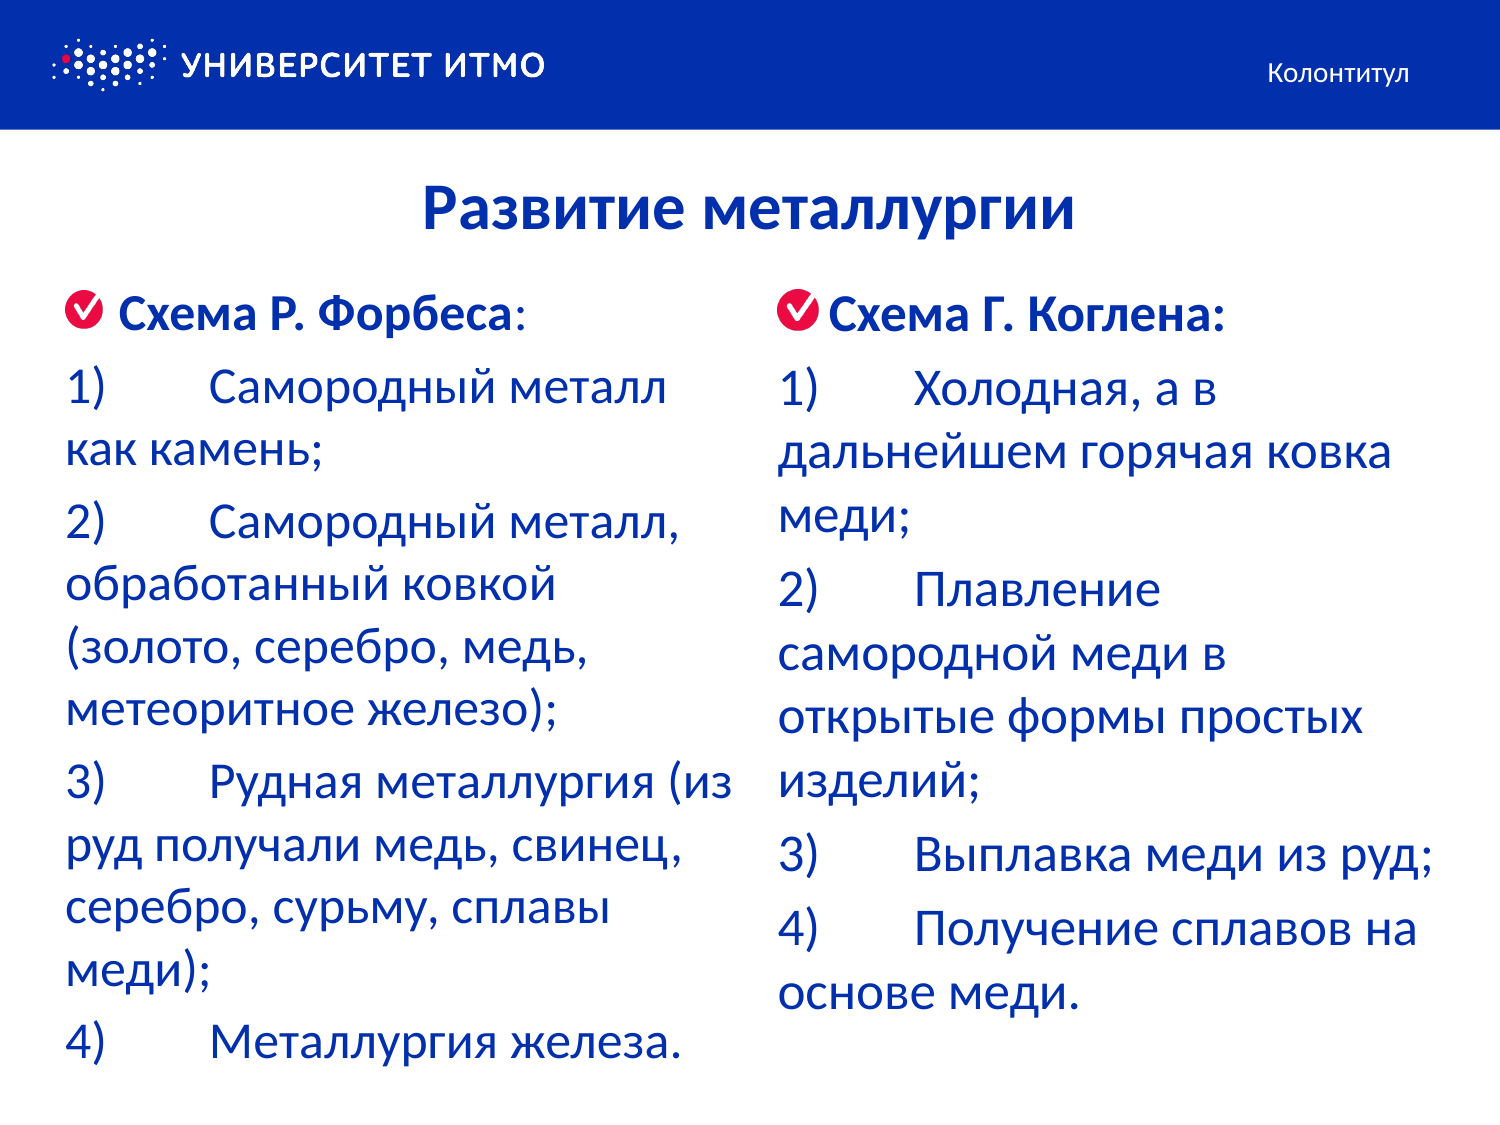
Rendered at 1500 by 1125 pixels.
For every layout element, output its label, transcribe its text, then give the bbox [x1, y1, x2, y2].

list Схема Р. Форбеса: 1) Самородный металл как камень; 2) Самородный металл, обработанный ковкой (золото, серебро, медь, метеоритное железо); 3) Рудная металлургия (из руд получали медь, свинец, серебро, сурьму, сплавы меди); 4) Металлургия железа. [50, 270, 750, 1085]
picture [65, 290, 103, 329]
title Развитие металлургии [75, 135, 1425, 271]
picture [777, 289, 819, 331]
picture [0, 0, 596, 130]
list Схема Г. Коглена: 1) Холодная, а в дальнейшем горячая ковка меди; 2) Плавление самородной меди в открытые формы простых изделий; 3) Выплавка меди из руд; 4) Получение сплавов на основе меди. [762, 270, 1463, 1034]
footer Колонтитул [661, 40, 1425, 101]
